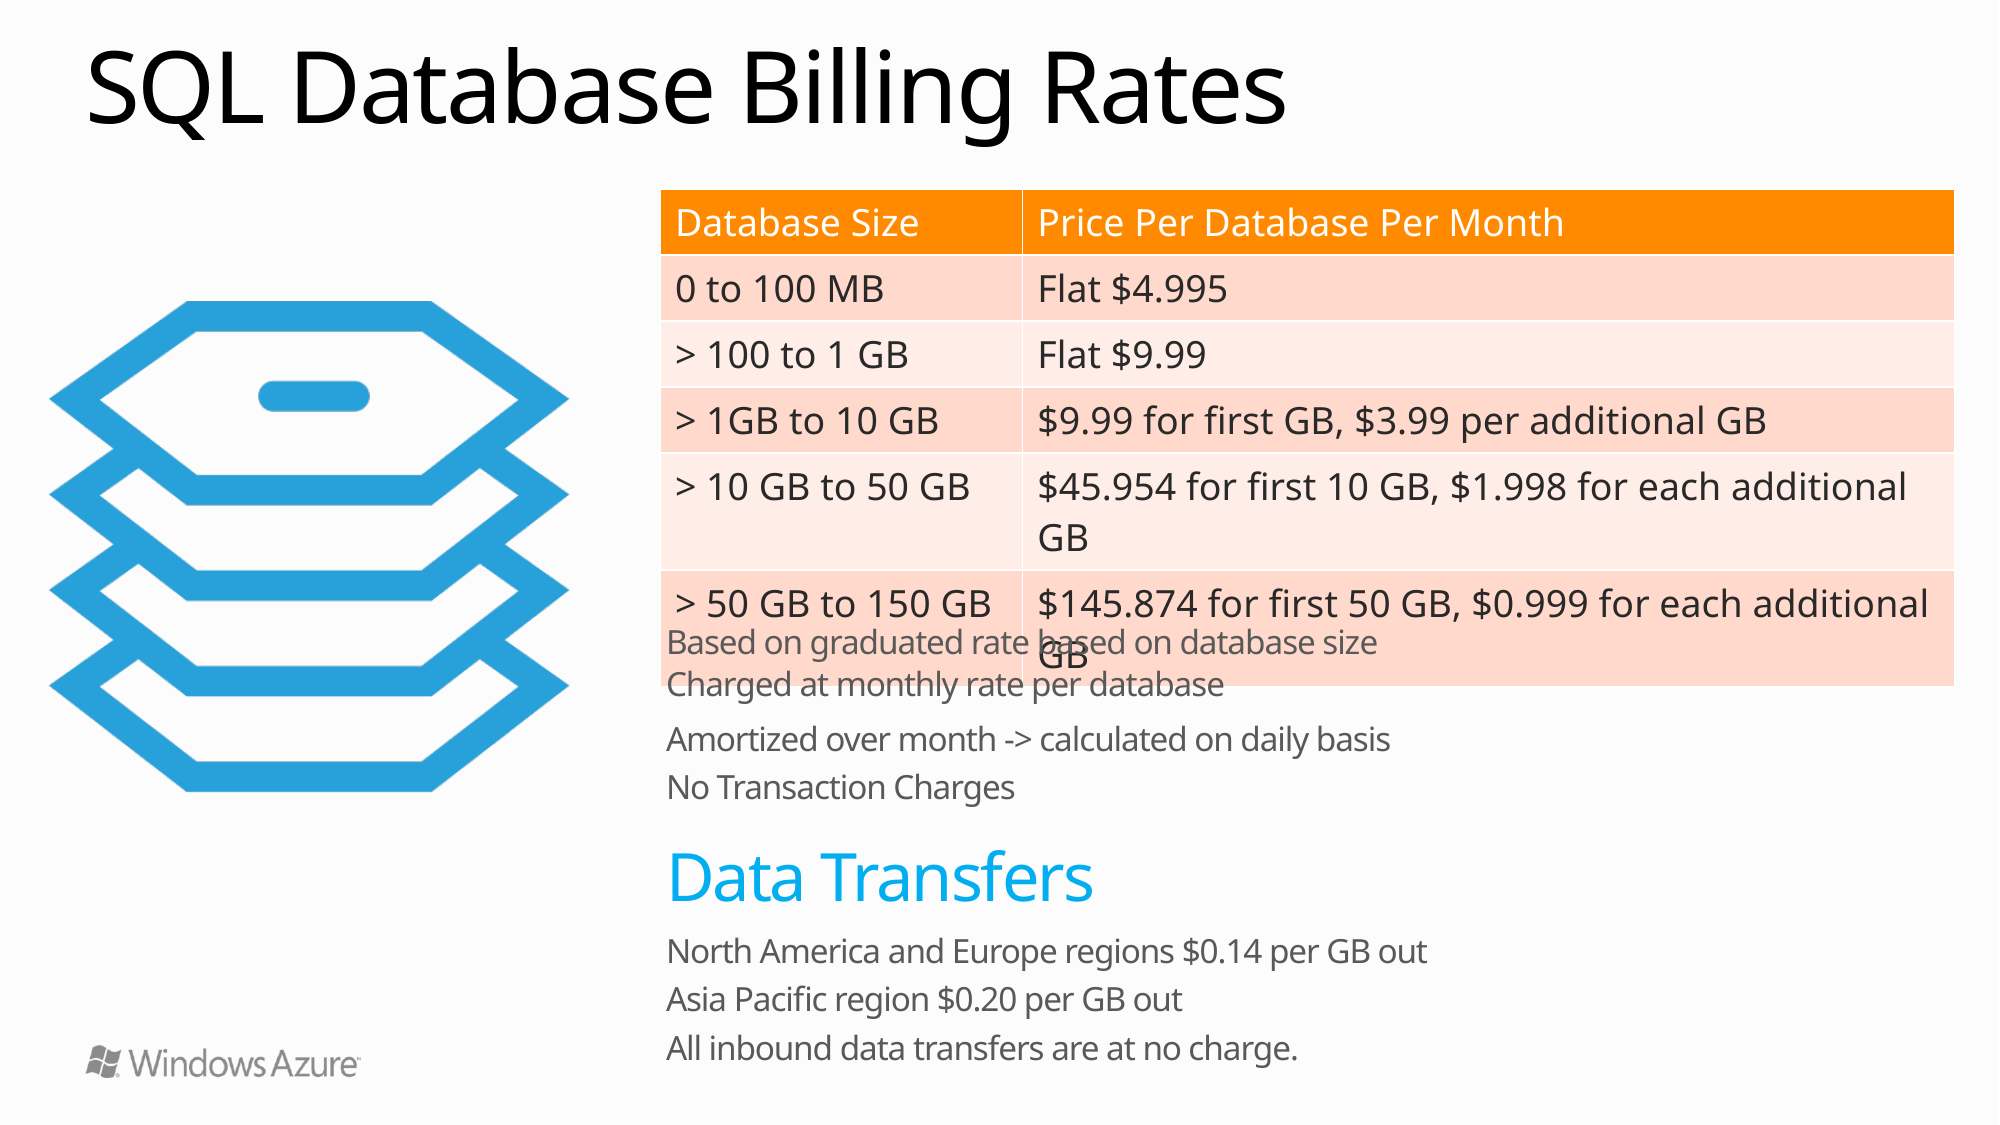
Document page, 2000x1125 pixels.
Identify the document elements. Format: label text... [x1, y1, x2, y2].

table_cell $9.99 for first GB, $3.99 per additional GB [1023, 388, 1954, 452]
table_header Price Per Database Per Month [1023, 190, 1954, 254]
table_cell > 10 GB to 50 GB [661, 454, 1022, 569]
table_cell > 50 GB to 150 GB [661, 571, 1022, 686]
text_box Based on graduated rate based on database size Charged at monthly rate per database Amortized over month -> calculated on daily basis No Transaction Charges [665, 625, 1580, 830]
table_cell 0 to 100 MB [661, 256, 1022, 320]
table_cell > 100 to 1 GB [661, 322, 1022, 386]
title SQL Database Billing Rates [85, 37, 1914, 147]
table_cell Flat $4.995 [1023, 256, 1954, 320]
table_cell $45.954 for first 10 GB, $1.998 for each additional GB [1023, 454, 1954, 569]
text_box Data Transfers North America and Europe regions $0.14 per GB out Asia Pacific region $0.20 per GB out All inbound data transfers are at no charge. [665, 844, 1580, 1049]
table_header Database Size [661, 190, 1022, 254]
table_cell $145.874 for first 50 GB, $0.999 for each additional GB [1023, 571, 1954, 686]
picture [32, 295, 582, 796]
table_cell > 1GB to 10 GB [661, 388, 1022, 452]
table_cell Flat $9.99 [1023, 322, 1954, 386]
